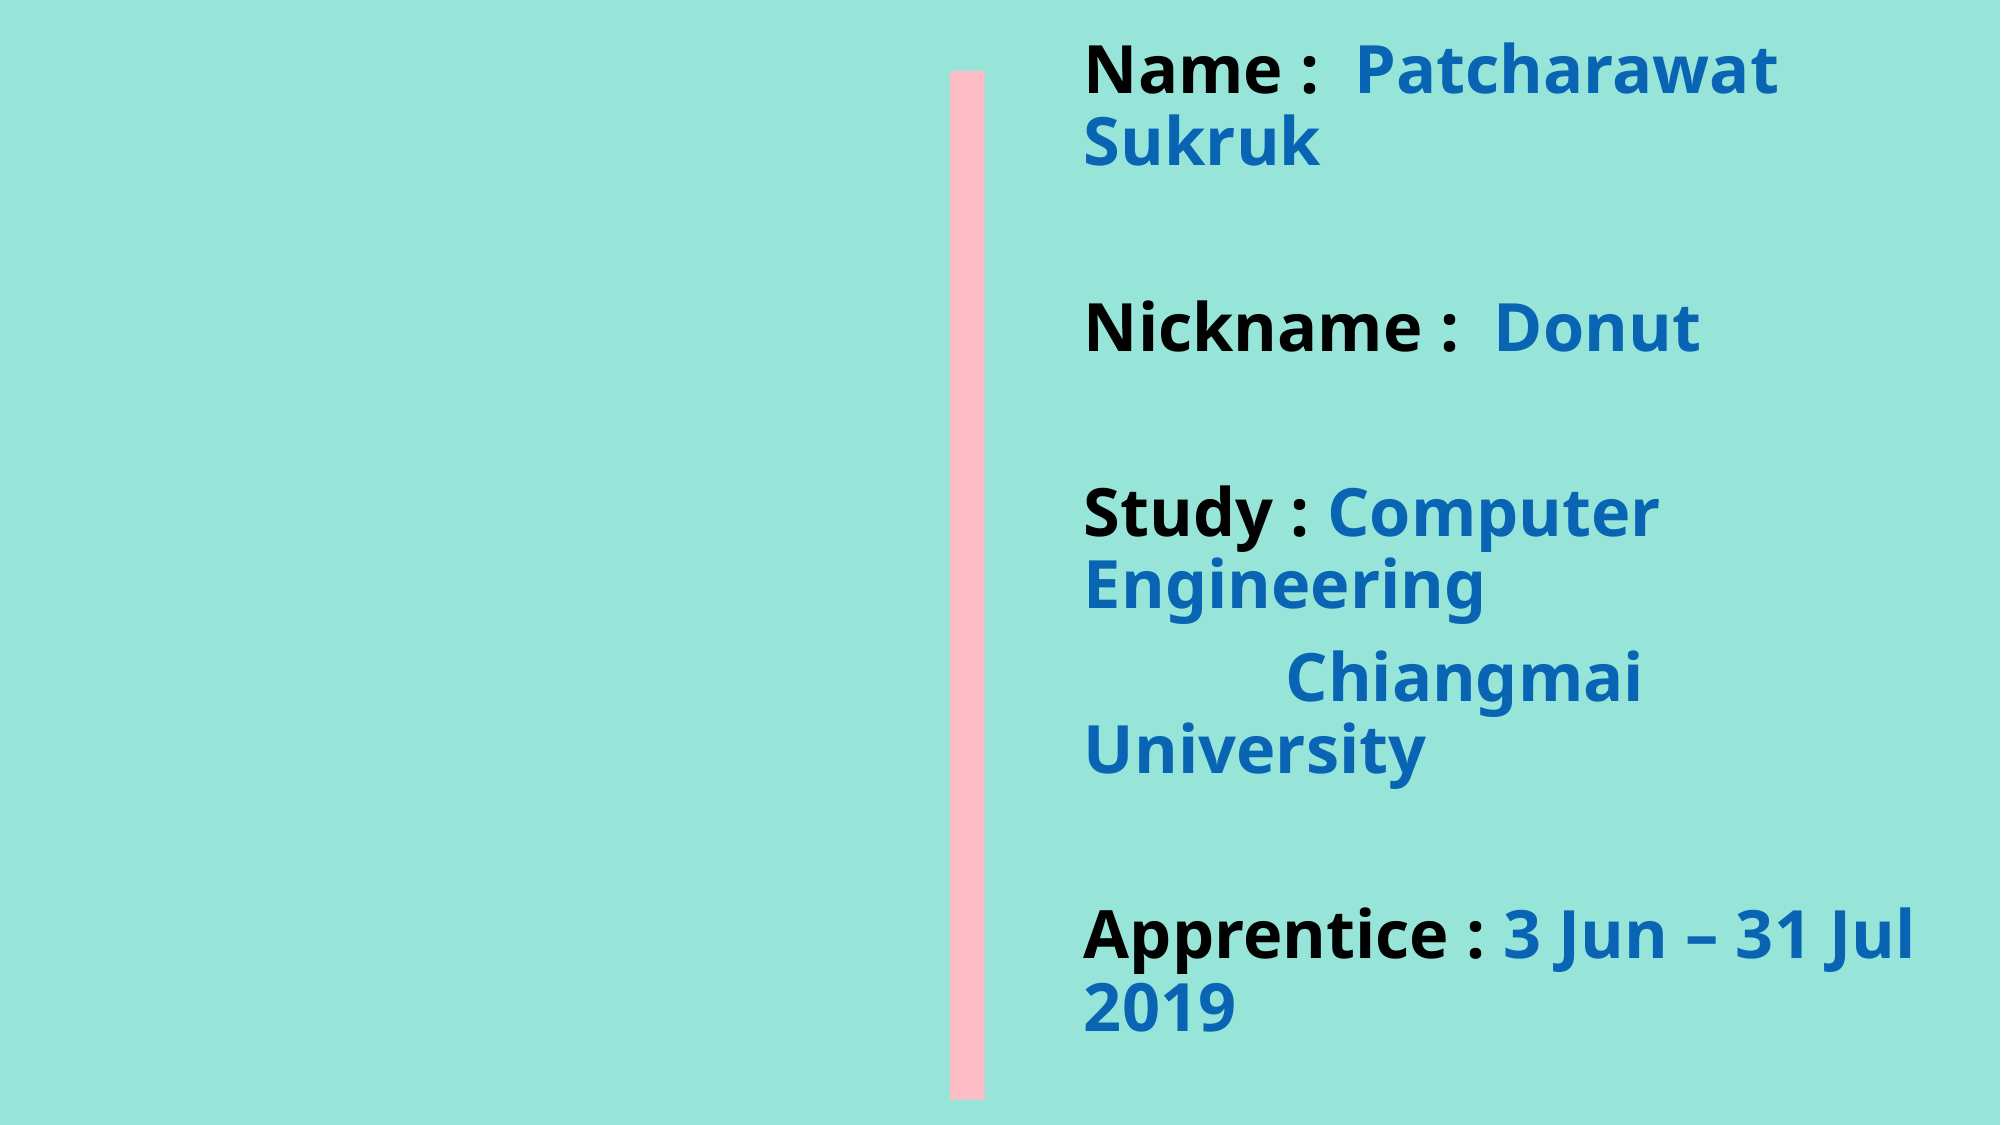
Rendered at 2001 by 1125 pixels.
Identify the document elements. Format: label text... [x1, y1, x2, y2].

text_box [949, 70, 986, 1101]
text_box Name : Patcharawat Sukruk Nickname : Donut Study : Computer Engineering Chiangmai University Apprentice : 3 Jun – 31 Jul 2019 [1069, 122, 1990, 959]
